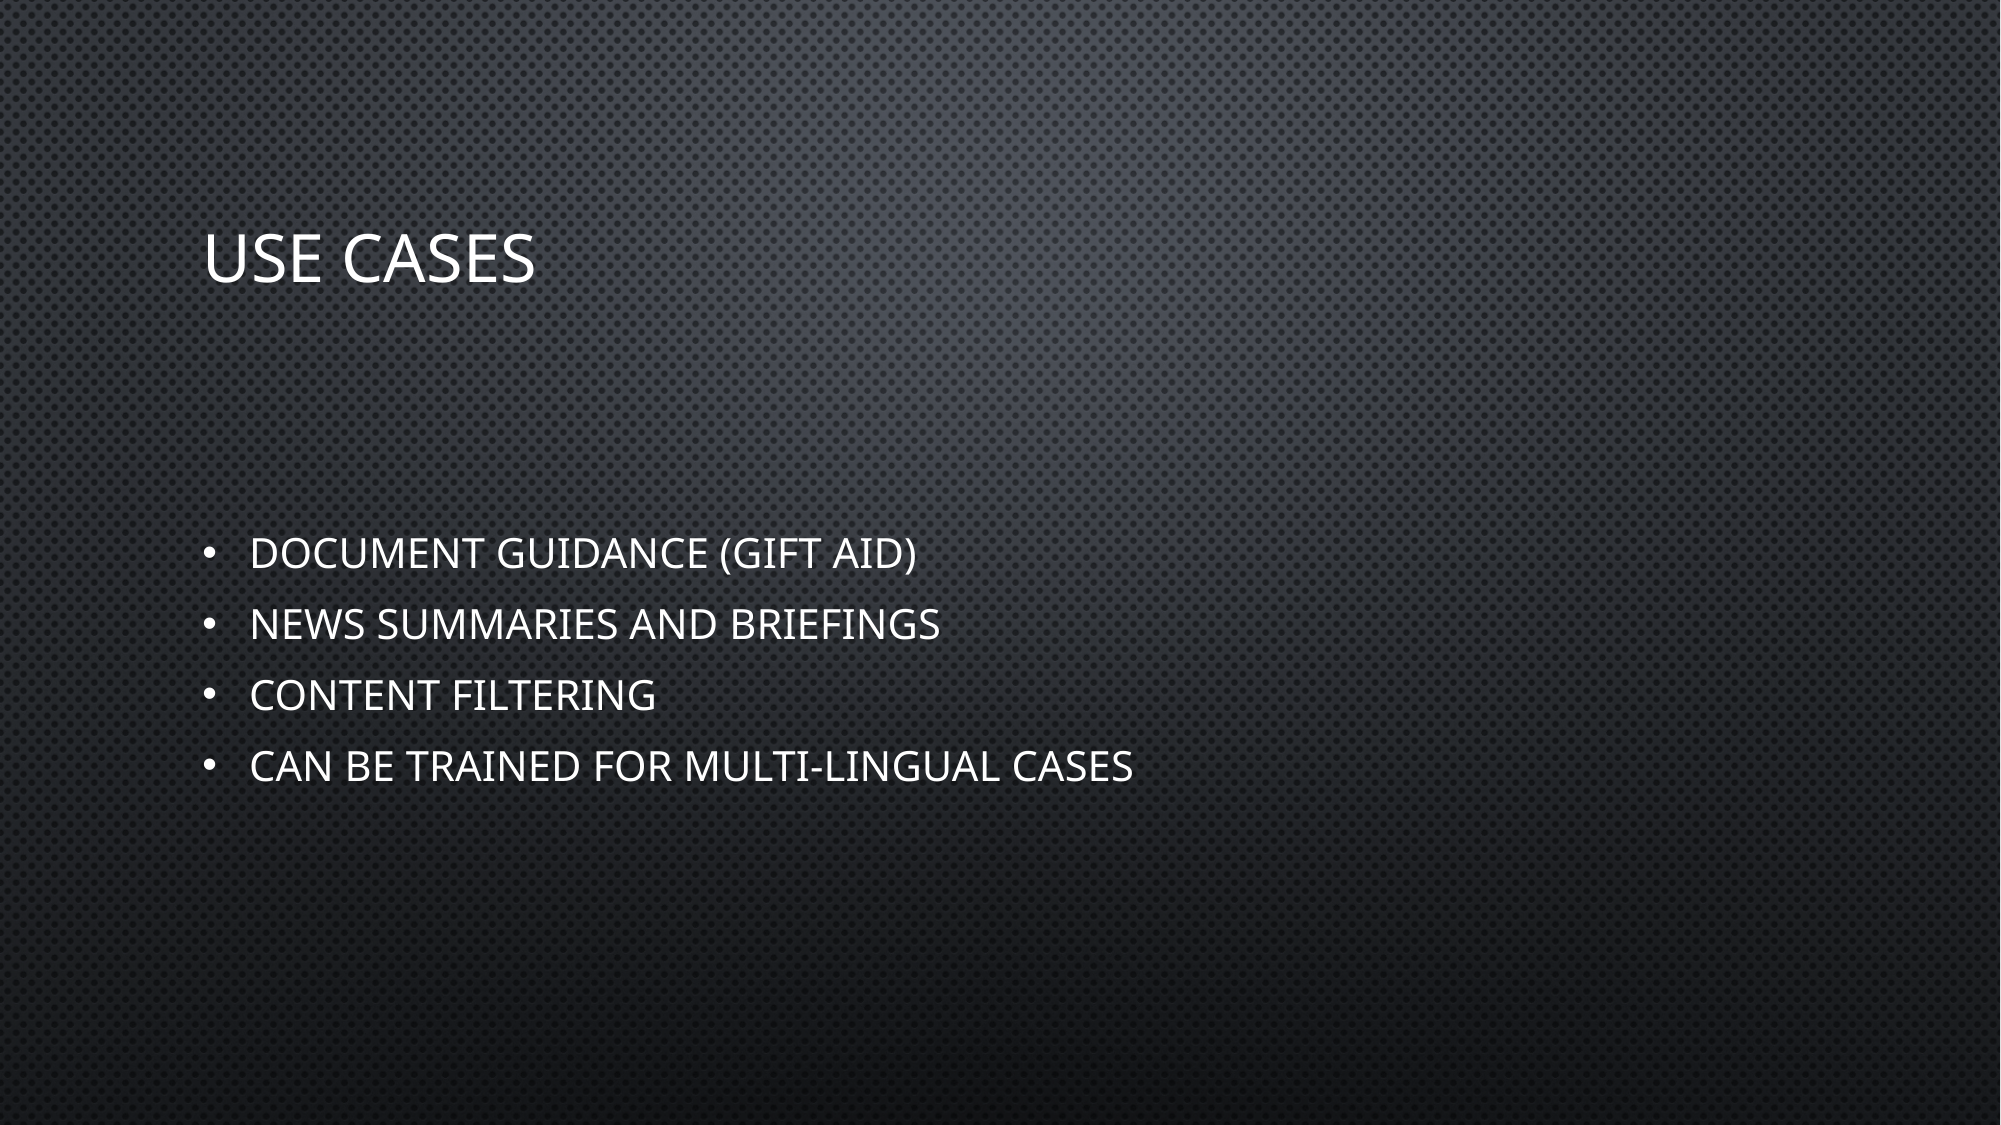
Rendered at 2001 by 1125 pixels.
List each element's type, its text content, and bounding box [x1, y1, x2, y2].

list Document guidance (Gift aid) News summaries and briefings Content filtering Can be trained for multi-lingual cases [187, 437, 1813, 950]
title Use cases [187, 99, 1813, 413]
